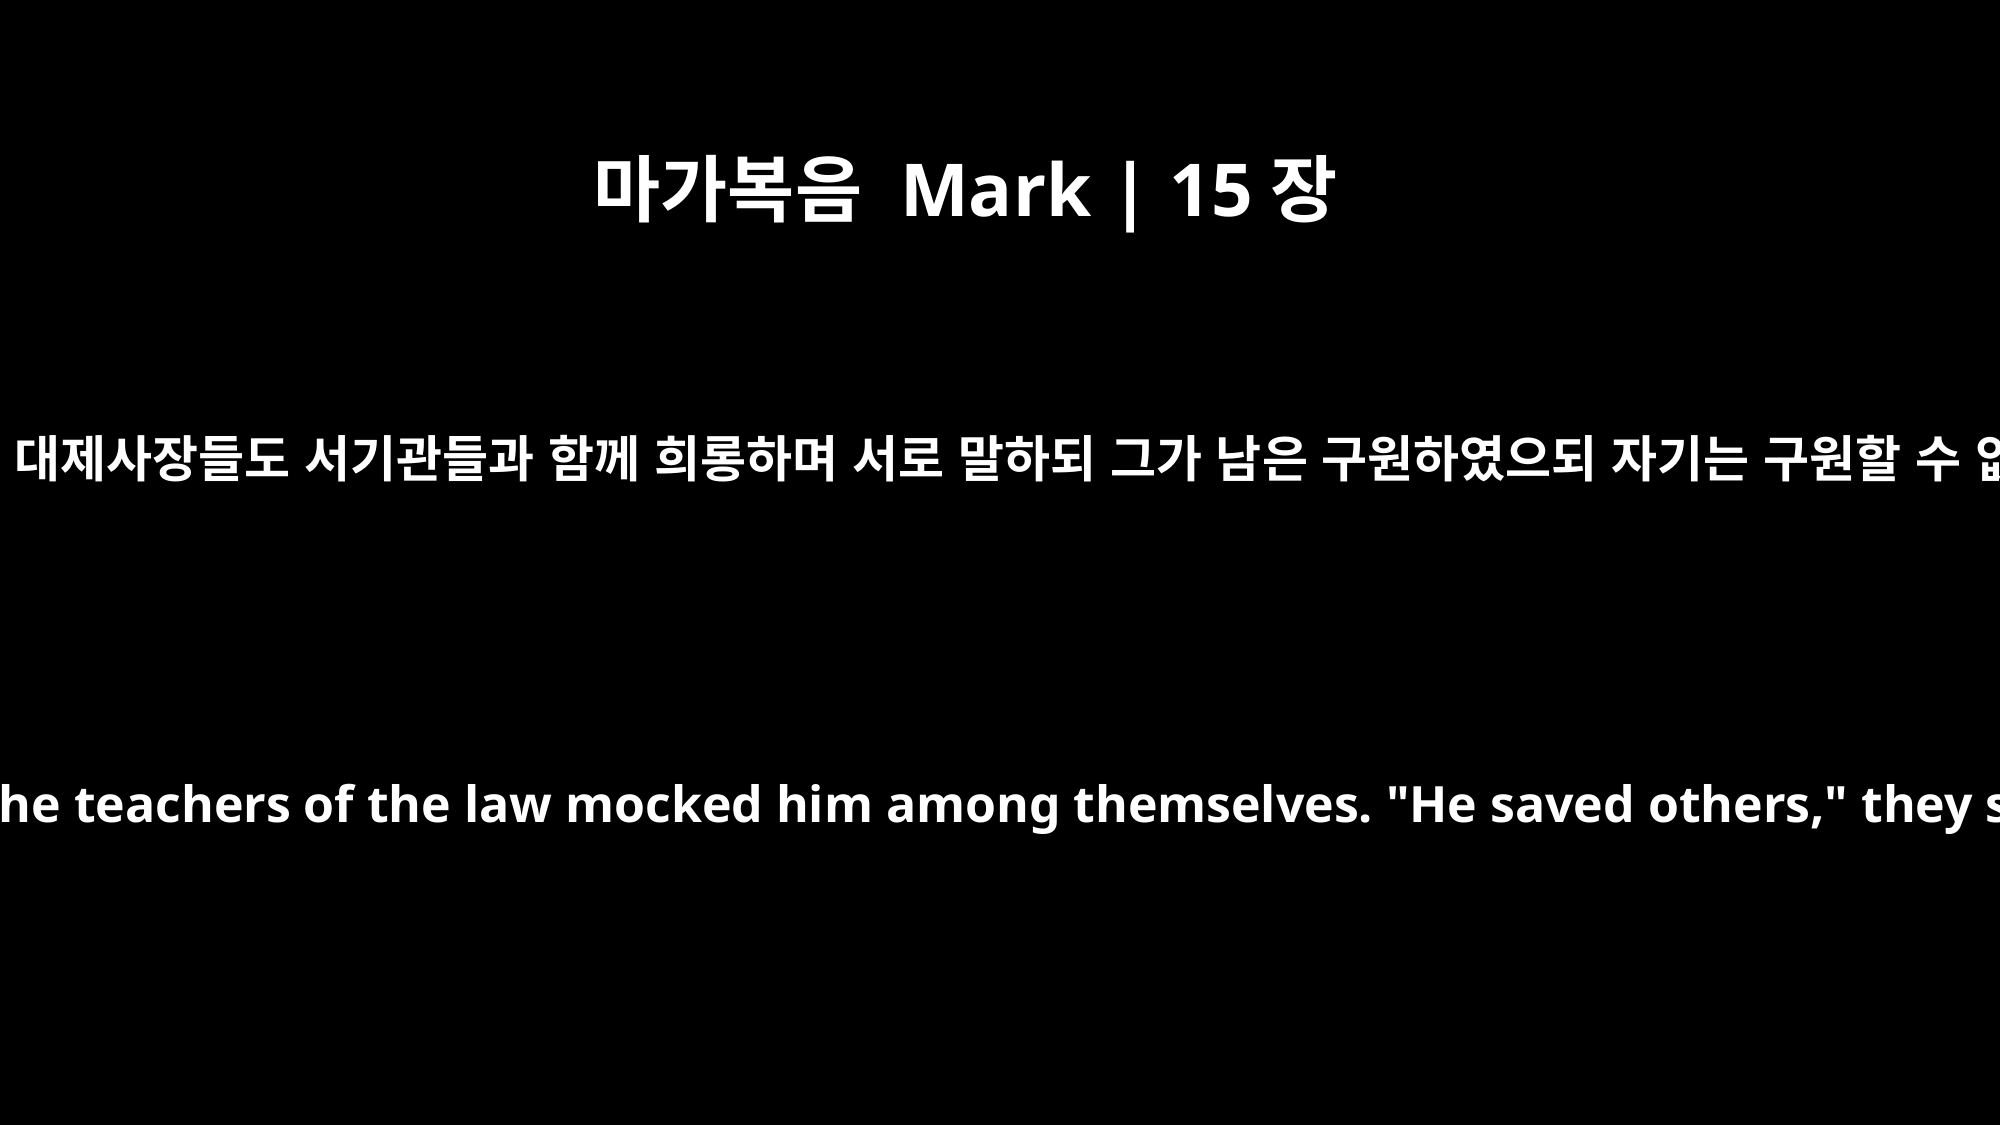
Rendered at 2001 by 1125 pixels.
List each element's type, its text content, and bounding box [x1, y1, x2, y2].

text_box 마가복음 Mark | 15장 [578, 136, 1354, 239]
text_box 31 그와 같이 대제사장들도 서기관들과 함께 희롱하며 서로 말하되 그가 남은 구원하였으되 자기는 구원할 수 없도다 [0, 359, 2000, 495]
text_box In the same way the chief priests and the teachers of the law mocked him among themselves. "He saved others," they said, "but he can't save himself! [0, 764, 2000, 840]
